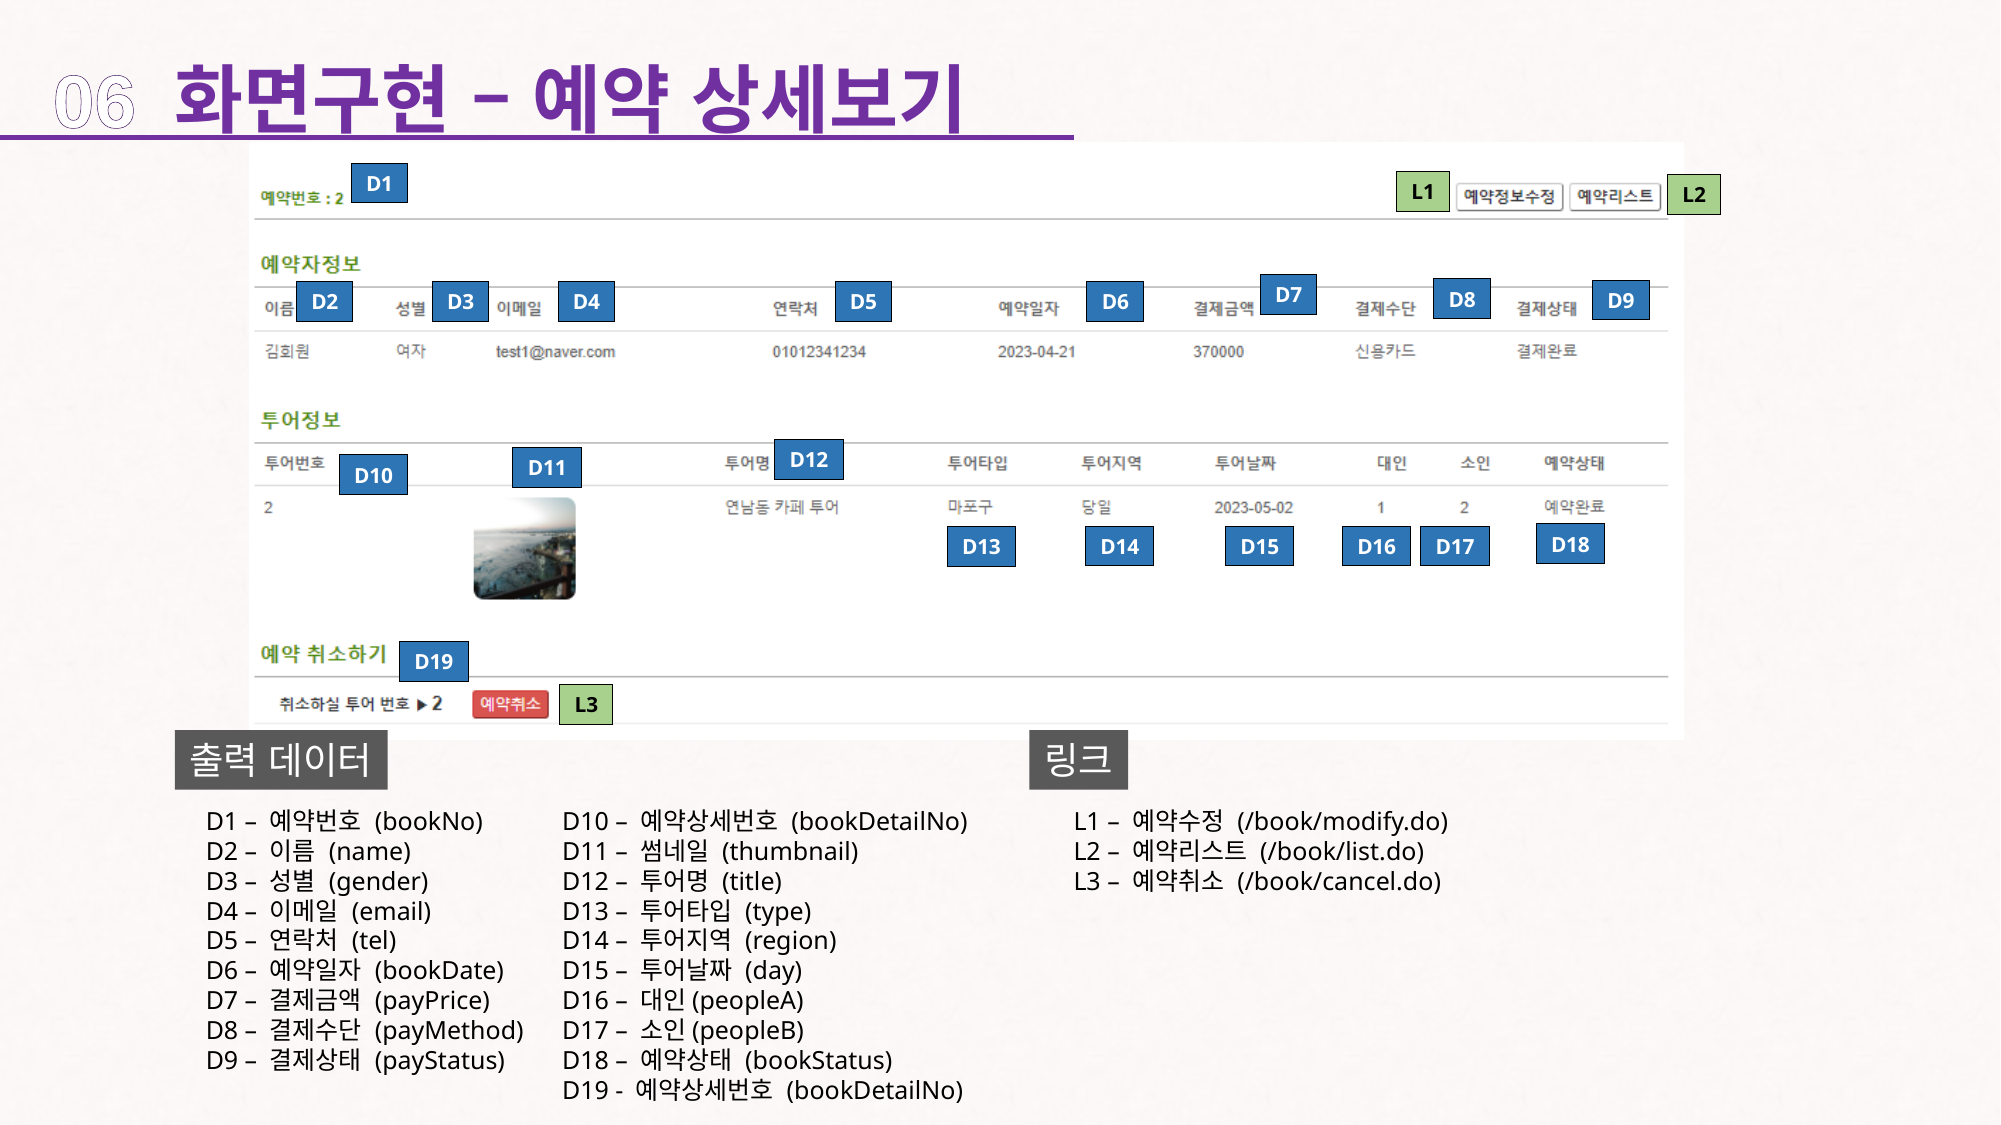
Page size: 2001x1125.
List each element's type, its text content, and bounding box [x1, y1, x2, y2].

text_box 06 화면구현 – 예약 상세보기 [37, 0, 1918, 151]
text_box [164, 730, 1866, 1125]
text_box L2 [1684, 174, 1721, 215]
picture [249, 142, 1684, 730]
